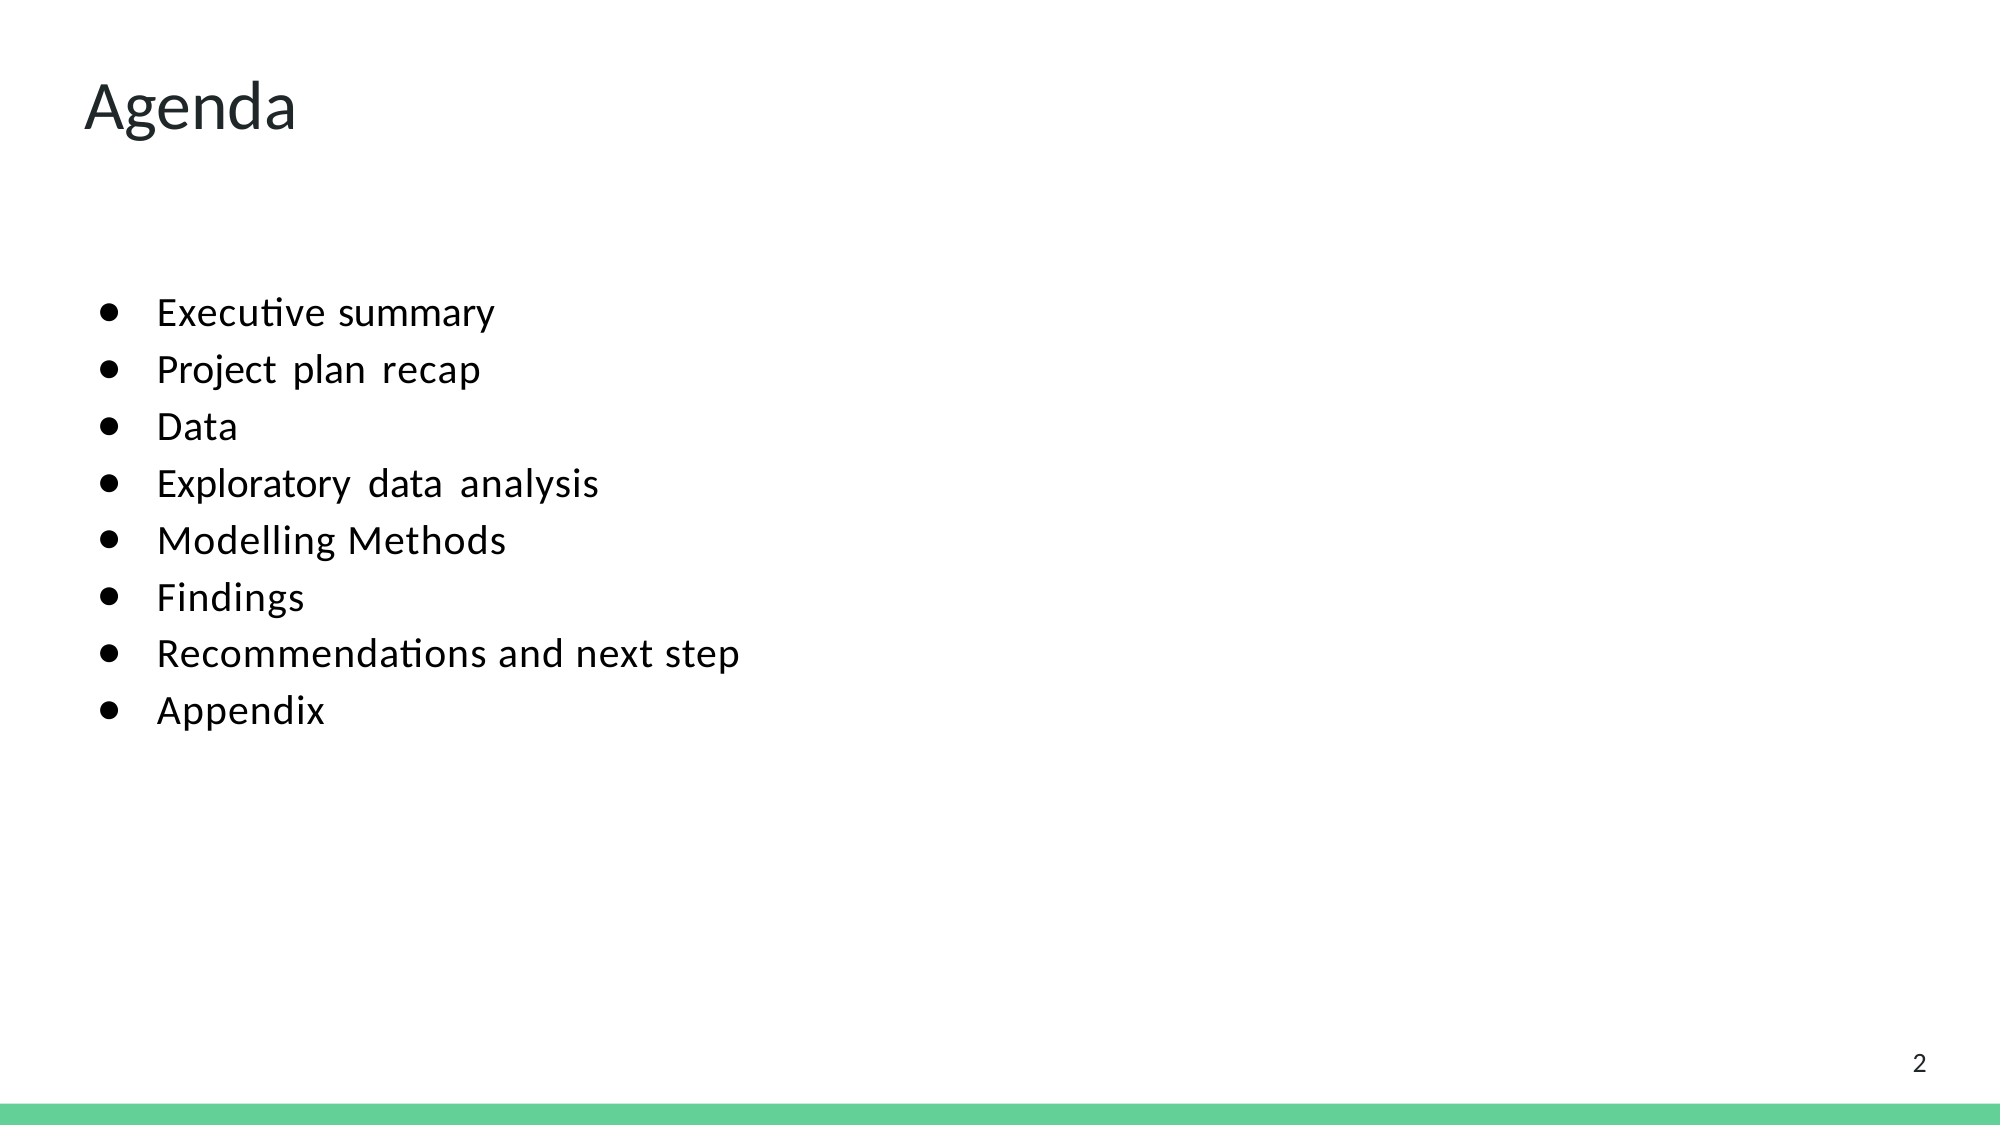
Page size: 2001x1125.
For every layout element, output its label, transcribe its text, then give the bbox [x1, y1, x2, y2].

title Agenda [84, 60, 1916, 145]
list Executive summary Project plan recap Data Exploratory data analysis Modelling Methods Findings Recommendations and next step Appendix [94, 285, 1541, 855]
slide_number 2 [1912, 1044, 1966, 1079]
